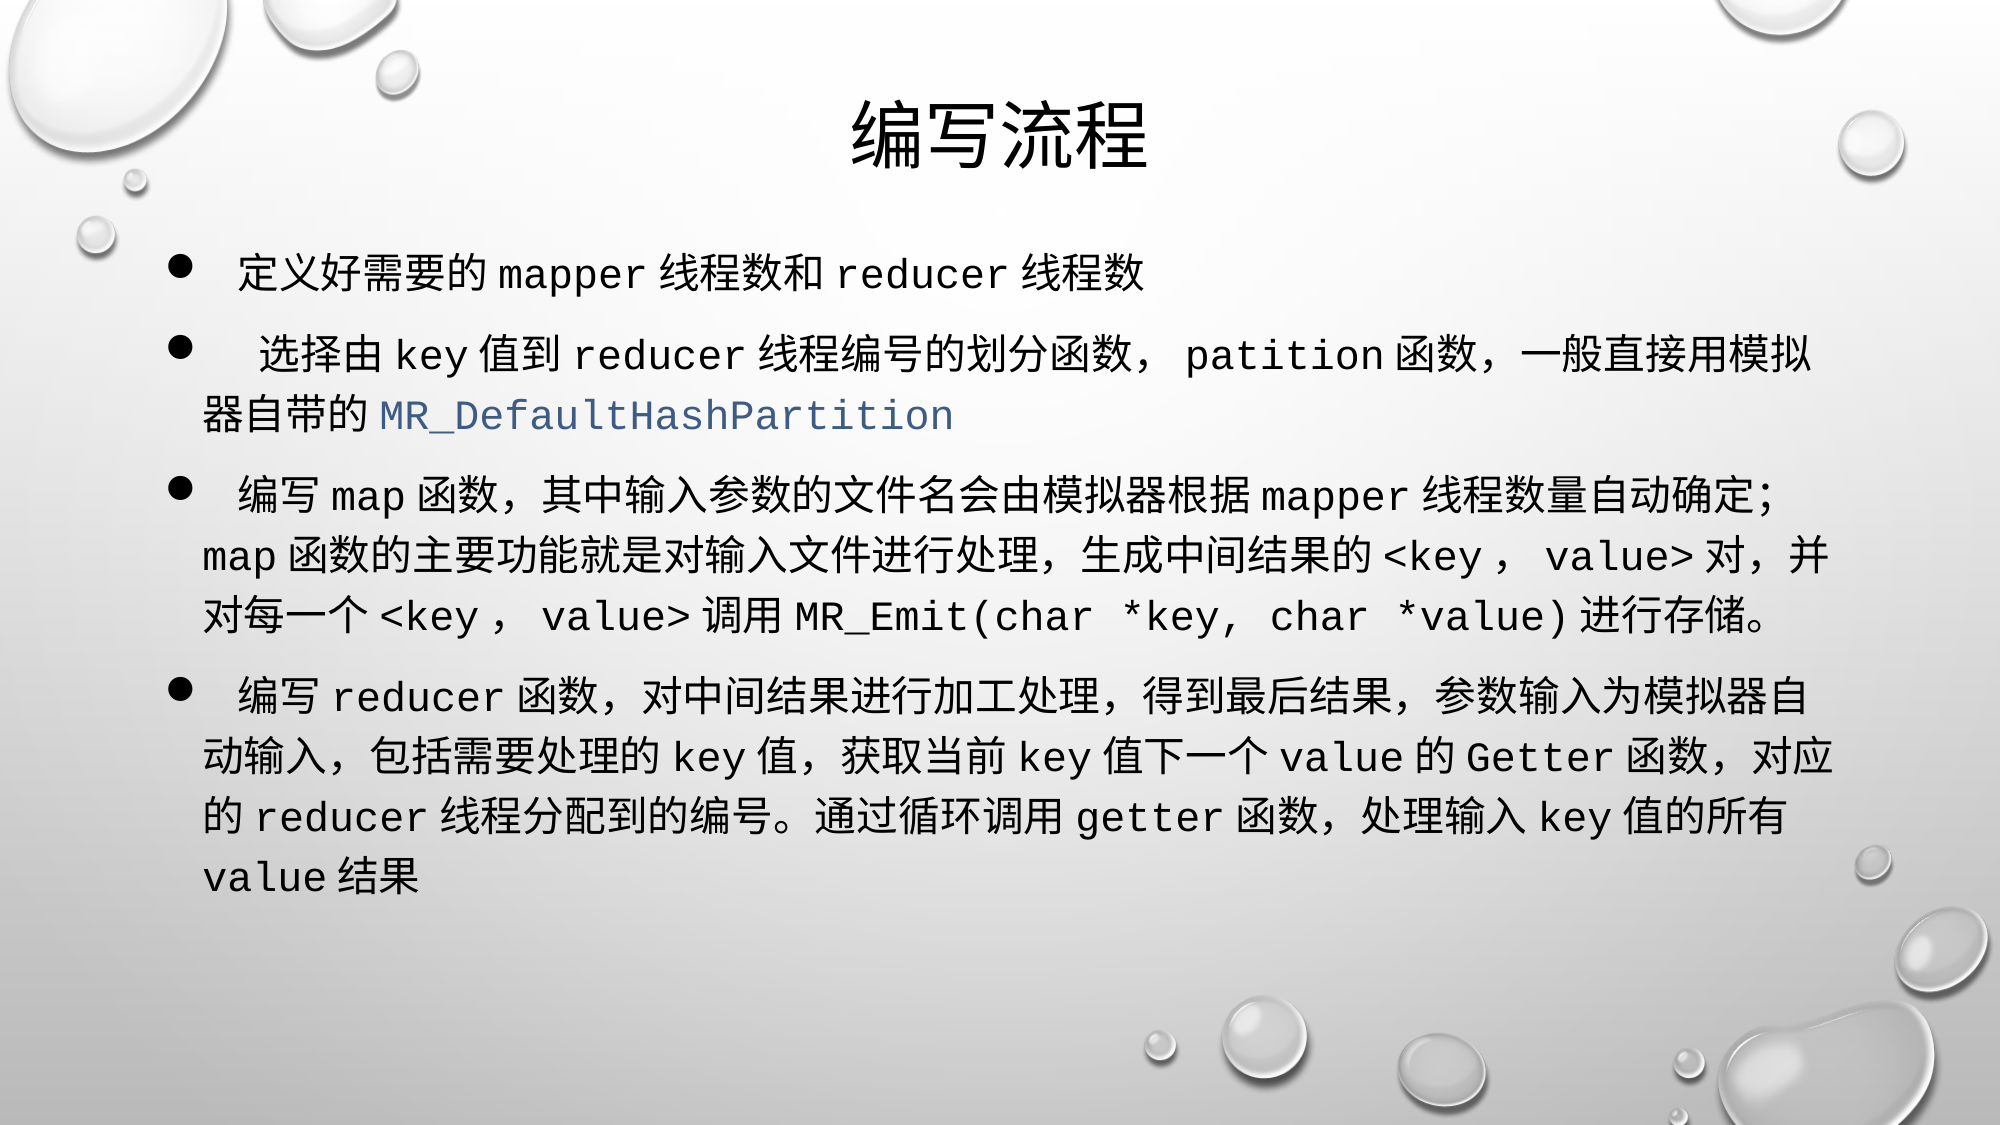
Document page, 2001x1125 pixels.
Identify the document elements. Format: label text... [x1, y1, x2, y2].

picture [0, 0, 2000, 1125]
list 定义好需要的mapper线程数和reducer线程数 选择由key值到reducer线程编号的划分函数，patition函数，一般直接用模拟器自带的MR_DefaultHashPartition 编写map函数，其中输入参数的文件名会由模拟器根据mapper线程数量自动确定；map函数的主要功能就是对输入文件进行处理，生成中间结果的<key，value>对，并对每一个<key，value>调用MR_Emit(char *key, char *value)进行存储。 编写reducer函数，对中间结果进行加工处理，得到最后结果，参数输入为模拟器自动输入，包括需要处理的key值，获取当前key值下一个value的Getter函数，对应的reducer线程分配到的编号。通过循环调用getter函数，处理输入key值的所有value结果 [149, 228, 1851, 1093]
title 编写流程 [149, 48, 1851, 228]
